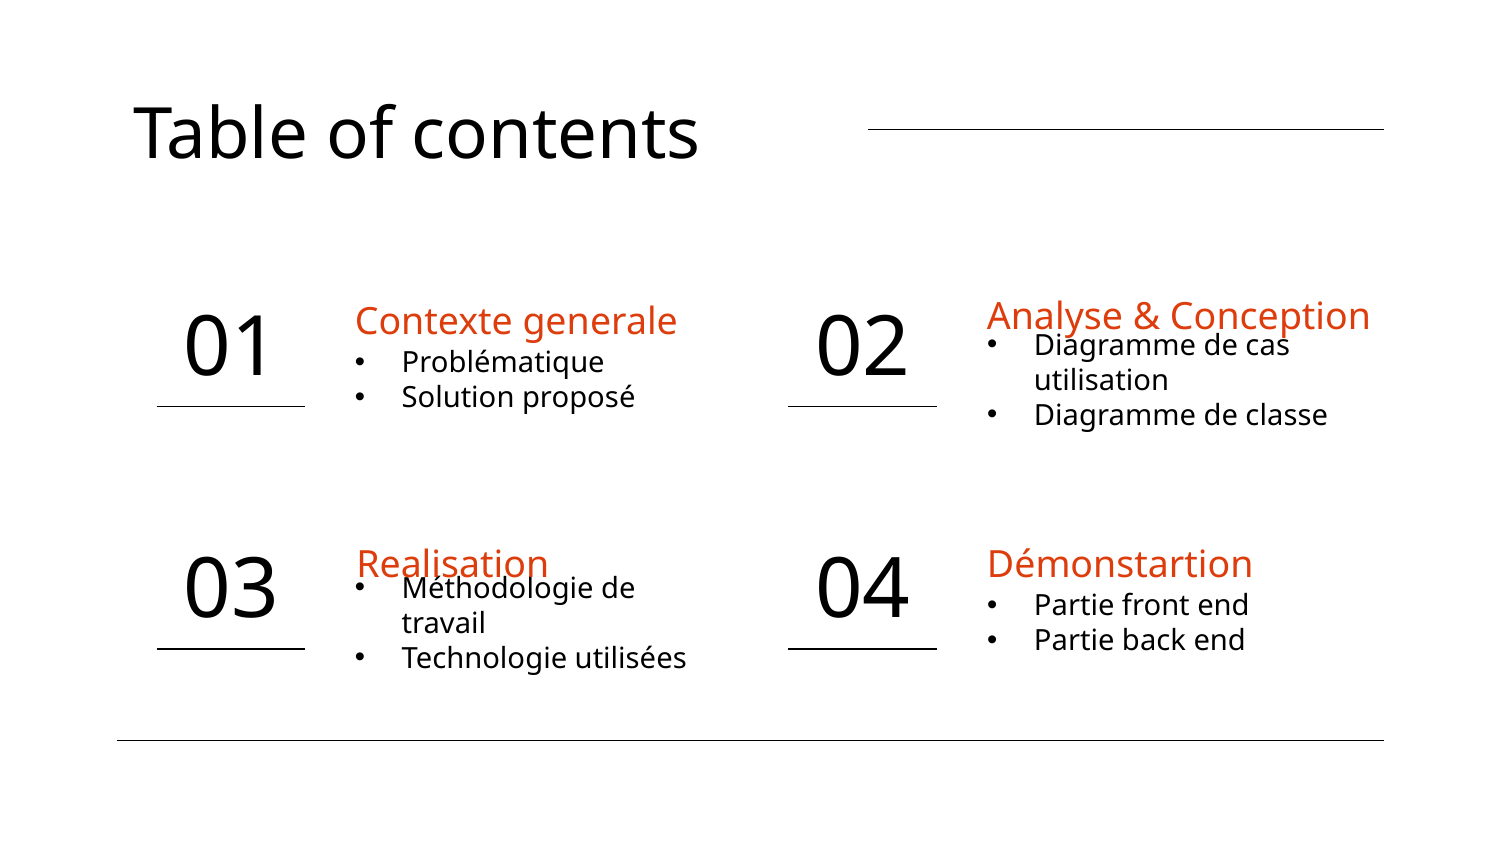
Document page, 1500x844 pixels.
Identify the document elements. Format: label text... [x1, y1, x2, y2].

title 04 [776, 519, 949, 650]
title 03 [145, 519, 317, 650]
subtitle Méthodologie de travail Technologie utilisées [339, 578, 723, 665]
subtitle Problématique Solution proposé [339, 335, 723, 422]
title Contexte generale [339, 276, 807, 363]
text_box Démonstartion [971, 519, 1439, 606]
text_box Analyse & Conception [971, 271, 1439, 358]
title 02 [776, 277, 949, 408]
title 01 [145, 277, 317, 408]
subtitle Partie front end Partie back end [971, 606, 1355, 665]
title Realisation [341, 519, 809, 607]
subtitle Diagramme de cas utilisation Diagramme de classe [971, 358, 1406, 422]
title Table of contents [118, 72, 1382, 167]
